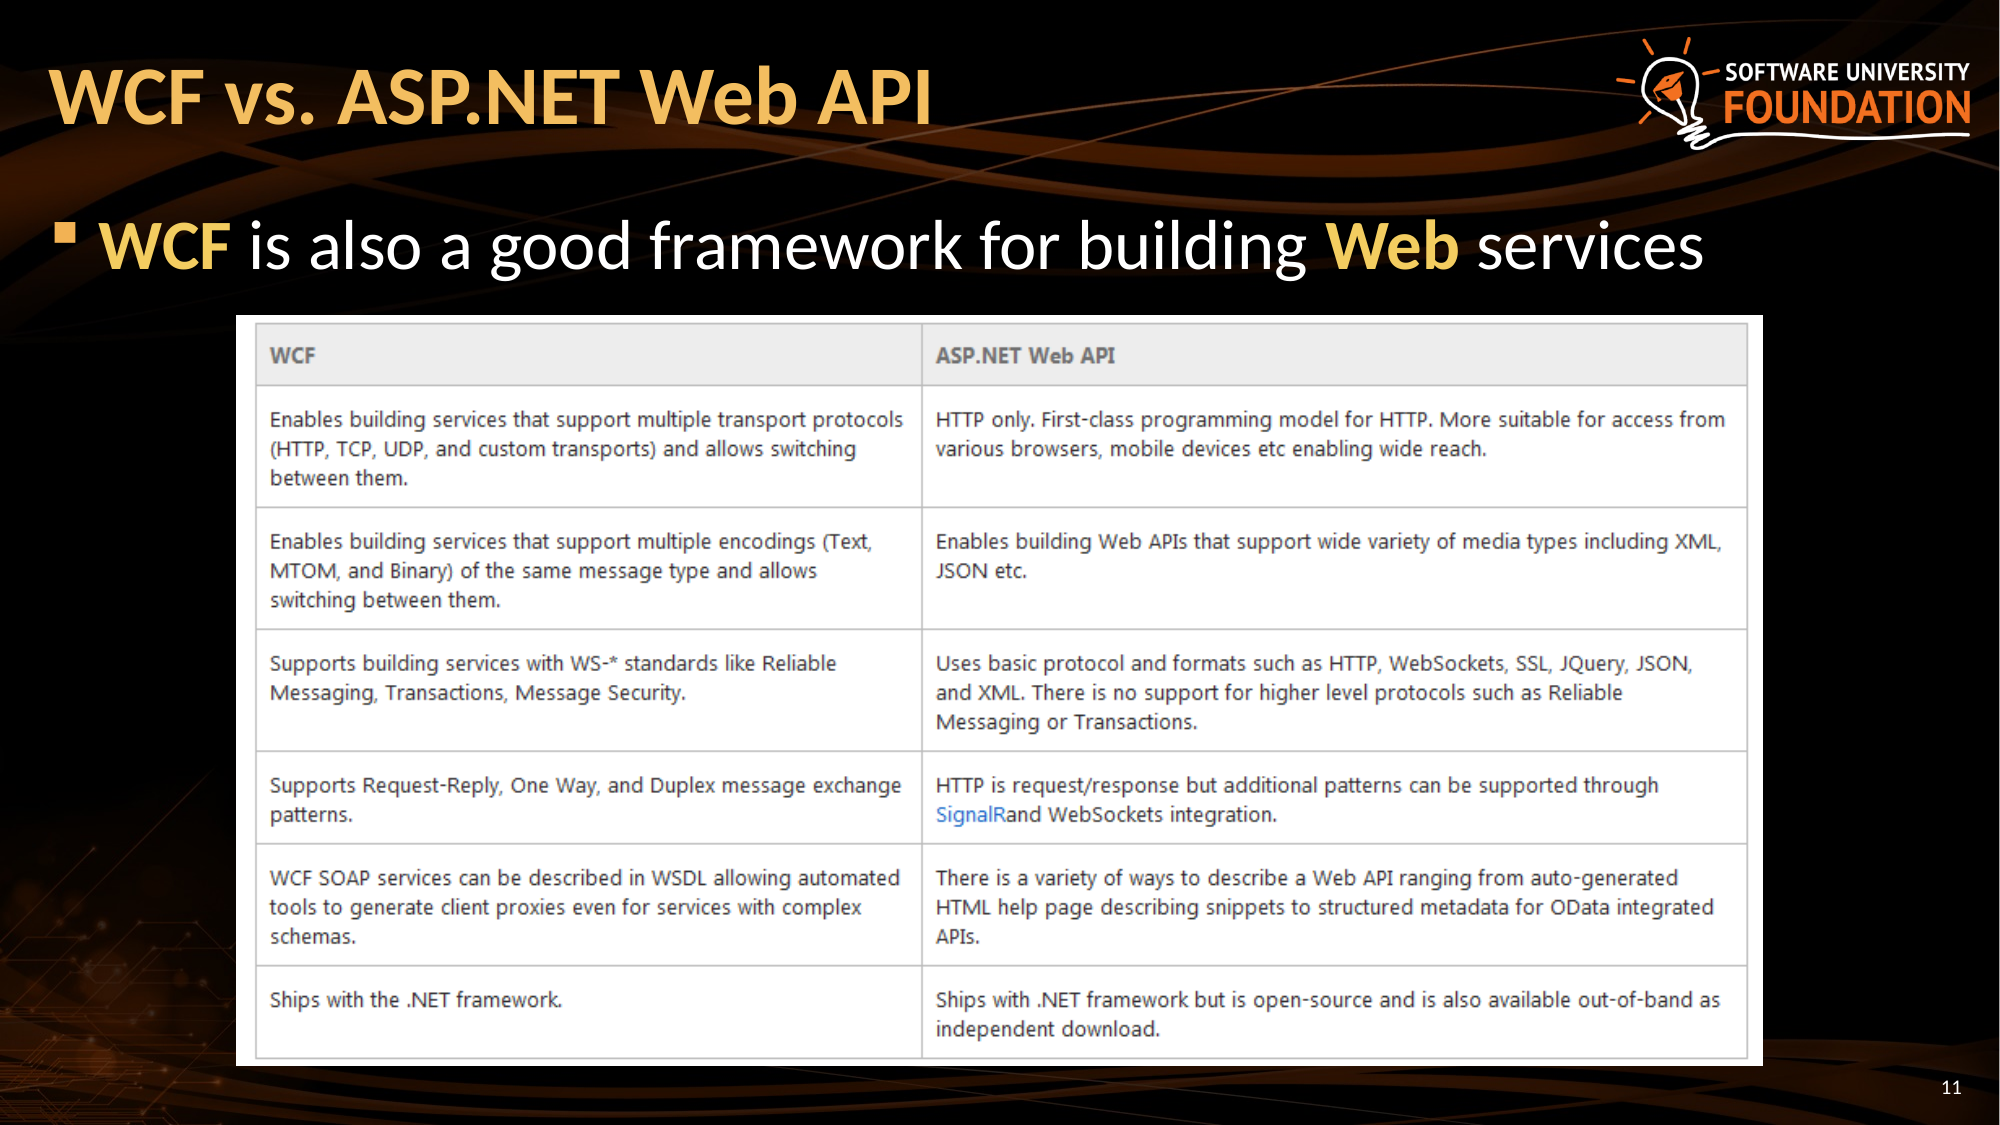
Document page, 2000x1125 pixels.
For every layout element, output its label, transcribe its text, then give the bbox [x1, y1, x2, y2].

title WCF vs. ASP.NET Web API [30, 6, 1602, 189]
list WCF is also a good framework for building Web services [31, 188, 1968, 1103]
picture [0, 0, 2000, 1125]
